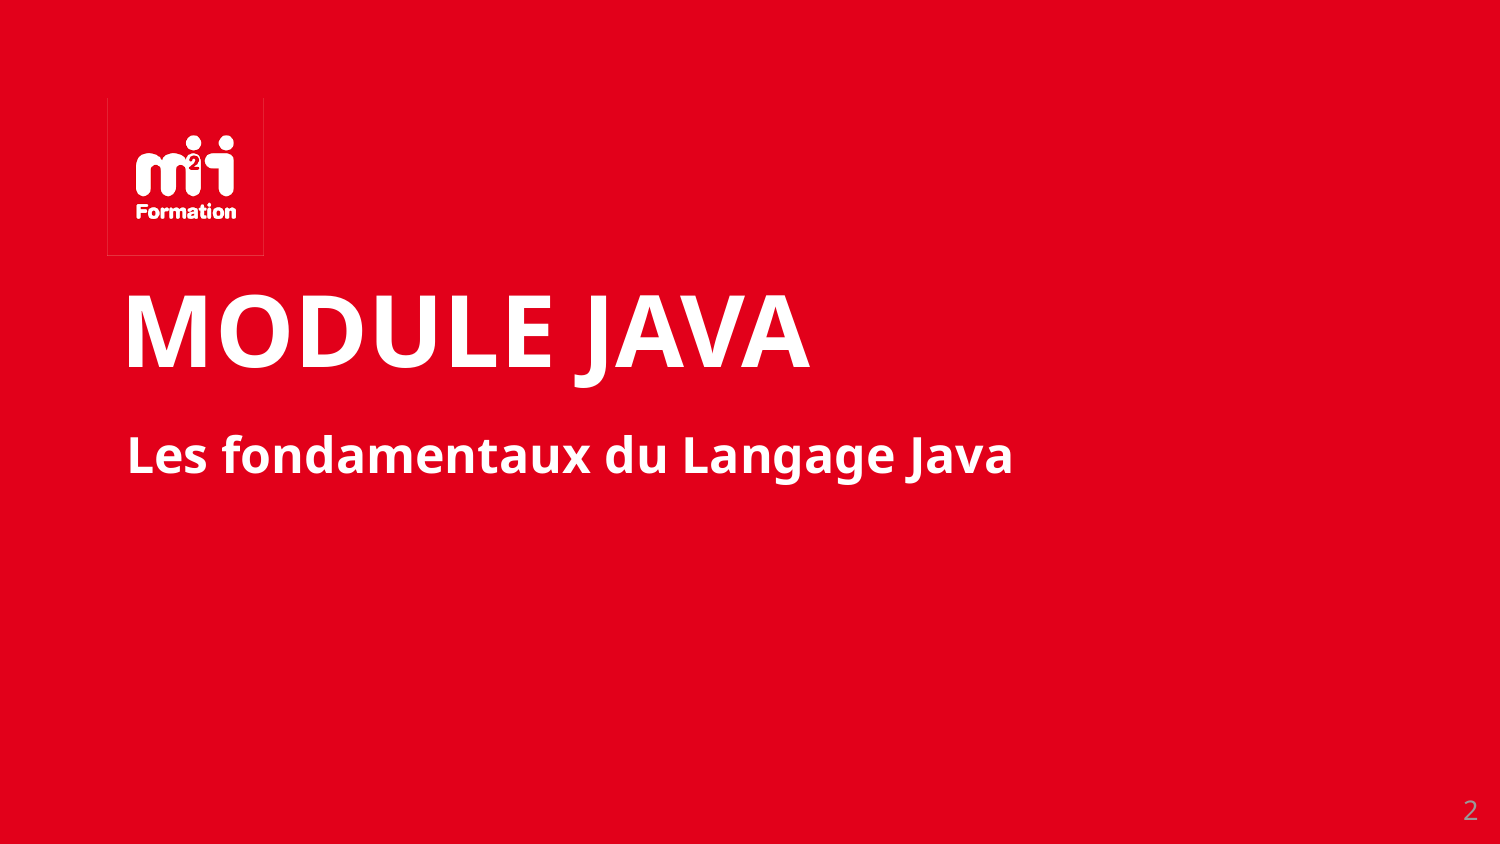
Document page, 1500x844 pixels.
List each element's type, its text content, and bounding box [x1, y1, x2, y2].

text_box Les fondamentaux du Langage Java [111, 408, 1384, 611]
text_box MODULE JAVA [105, 252, 1378, 409]
slide_number ‹#› [1403, 779, 1494, 844]
picture [106, 98, 264, 256]
